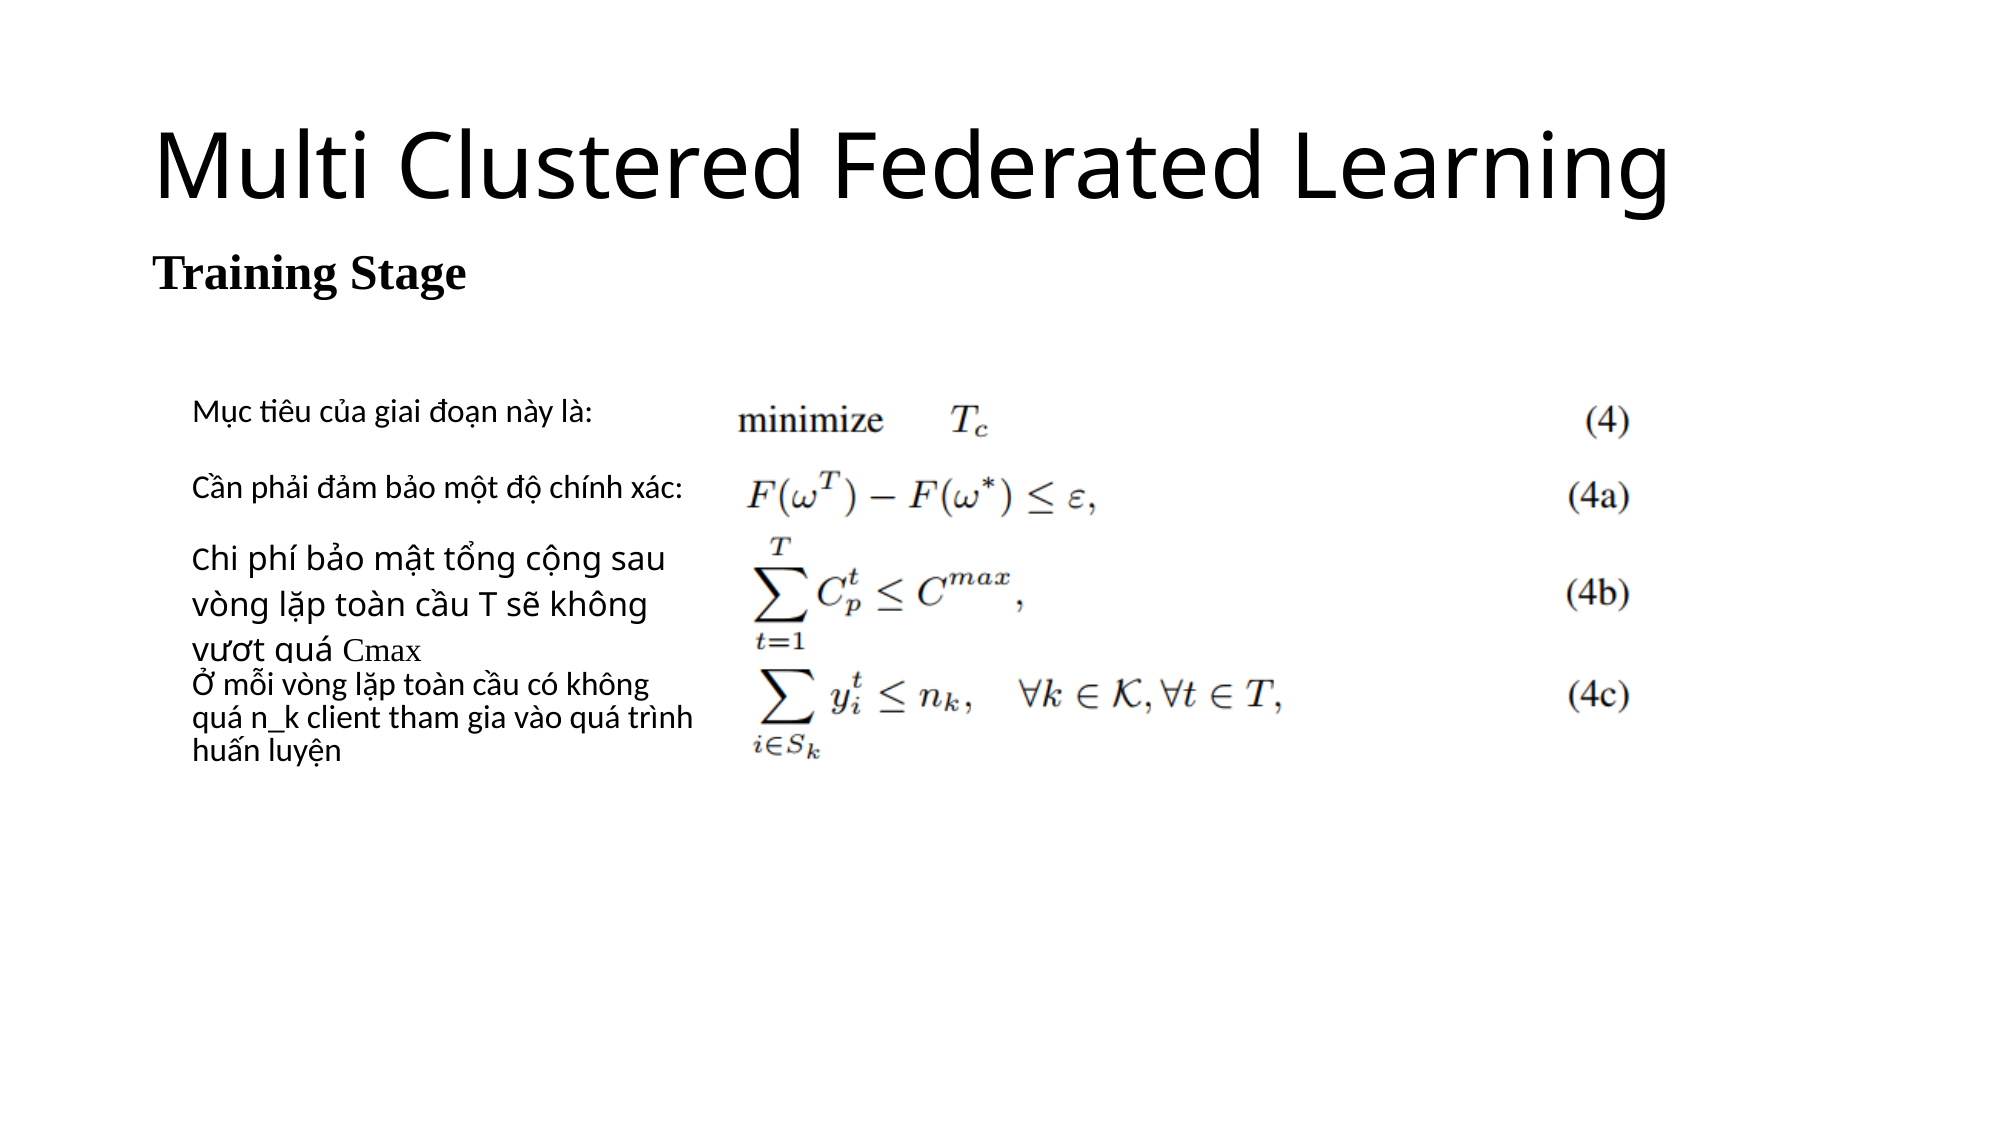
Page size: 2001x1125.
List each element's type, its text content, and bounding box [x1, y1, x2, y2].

table_header Mục tiêu của giai đoạn này là: [177, 390, 722, 466]
table_cell Ở mỗi vòng lặp toàn cầu có không quá n_k client tham gia vào quá trình huấn luyện [177, 663, 722, 797]
text_box Training Stage [137, 232, 1612, 428]
table_cell Cần phải đảm bảo một độ chính xác: [177, 466, 722, 528]
picture [722, 389, 1657, 773]
table_cell Chi phí bảo mật tổng cộng sau vòng lặp toàn cầu T sẽ không vượt quá Cmax [177, 528, 722, 663]
title Multi Clustered Federated Learning [137, 59, 1863, 278]
